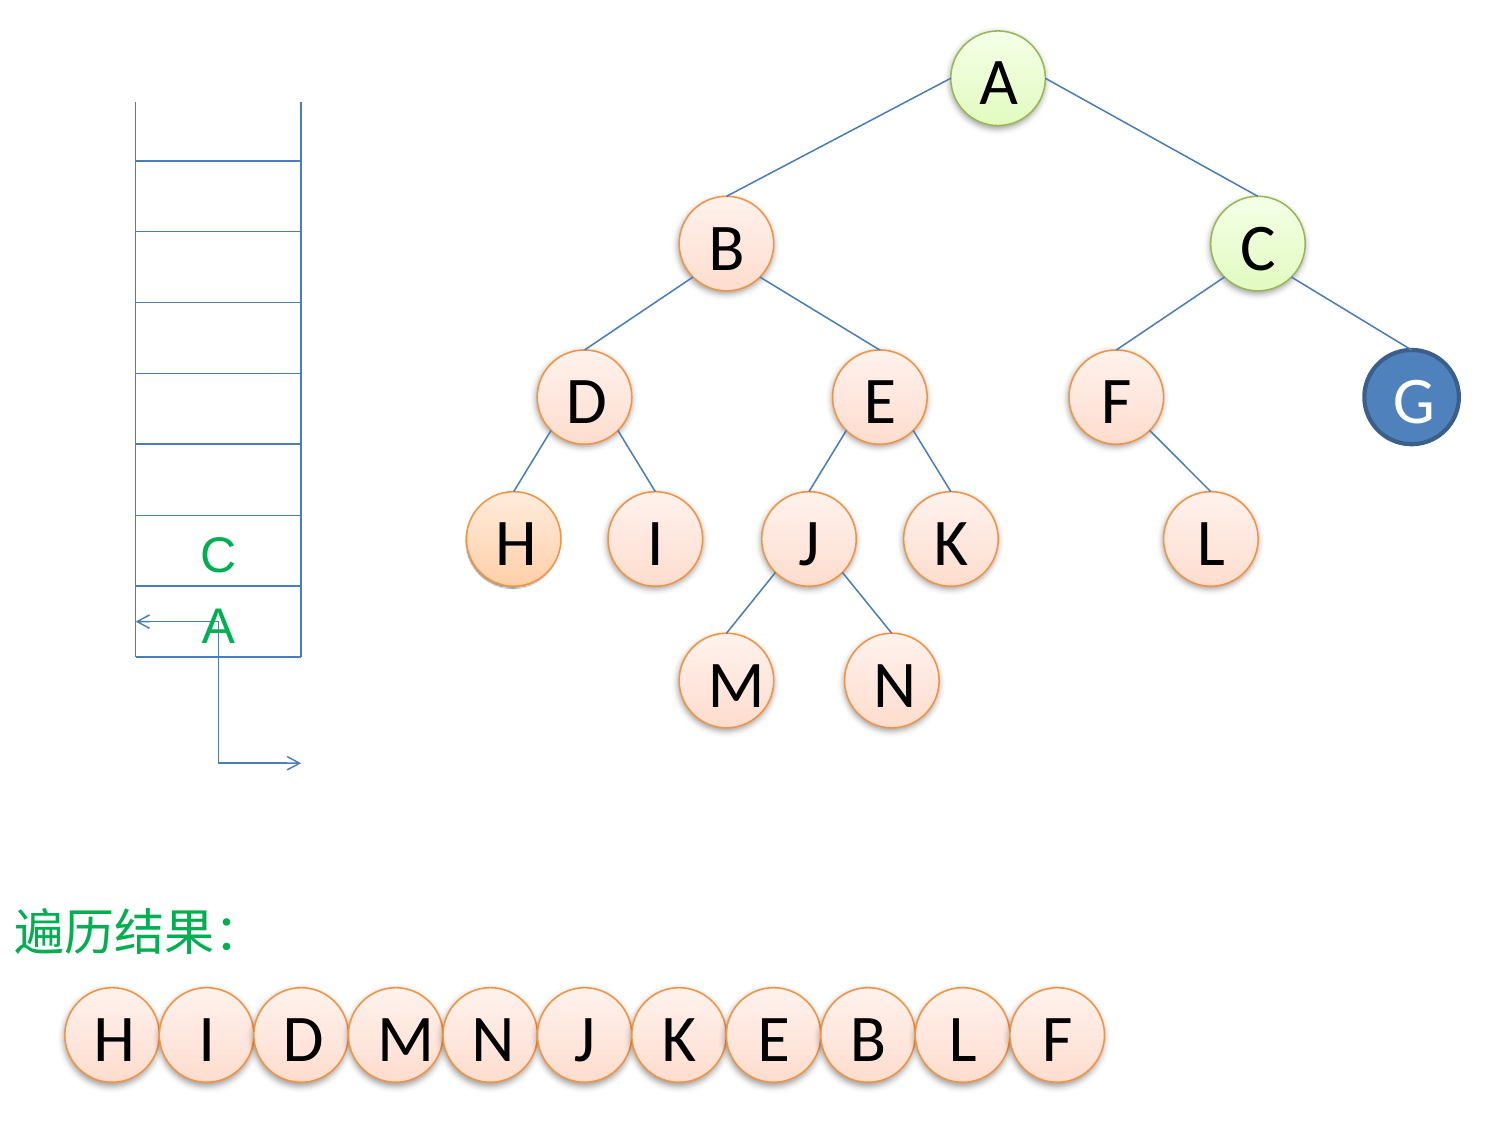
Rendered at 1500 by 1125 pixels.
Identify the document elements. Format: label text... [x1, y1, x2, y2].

text_box N [442, 986, 536, 1084]
text_box J [536, 986, 630, 1084]
text_box E [725, 986, 819, 1084]
text_box H [64, 986, 158, 1084]
text_box D [253, 986, 347, 1084]
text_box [466, 30, 1460, 729]
text_box F [1009, 986, 1106, 1084]
text_box C [140, 524, 296, 585]
text_box M [347, 986, 441, 1084]
text_box K [631, 986, 724, 1084]
text_box I [158, 986, 252, 1084]
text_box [135, 621, 302, 764]
text_box B [820, 986, 914, 1084]
text_box L [914, 986, 1008, 1084]
text_box A [140, 595, 296, 620]
text_box 遍历结果： [0, 893, 266, 968]
